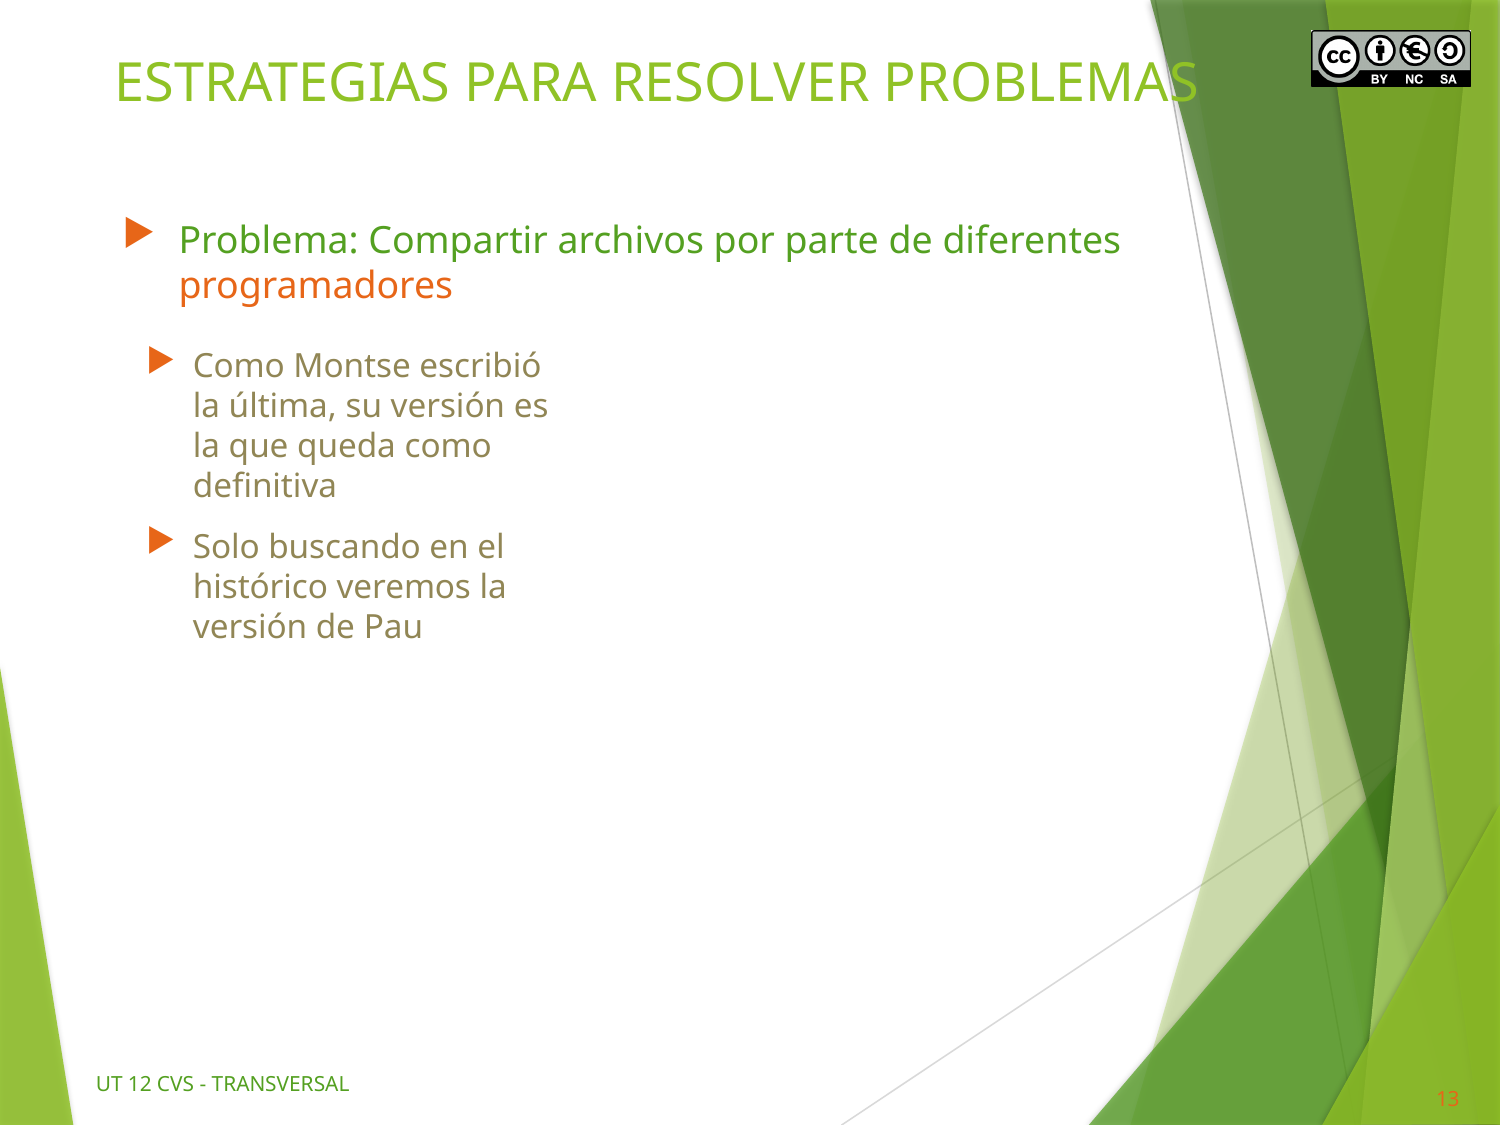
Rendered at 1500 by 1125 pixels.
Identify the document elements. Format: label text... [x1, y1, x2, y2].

picture [1311, 30, 1471, 87]
text_box Como Montse escribió la última, su versión es la que queda como definitiva Solo buscando en el histórico veremos la versión de Pau [55, 337, 569, 1055]
title ESTRATEGIAS PARA RESOLVER PROBLEMAS [99, 39, 1235, 149]
list Problema: Compartir archivos por parte de diferentes programadores [107, 208, 1388, 318]
